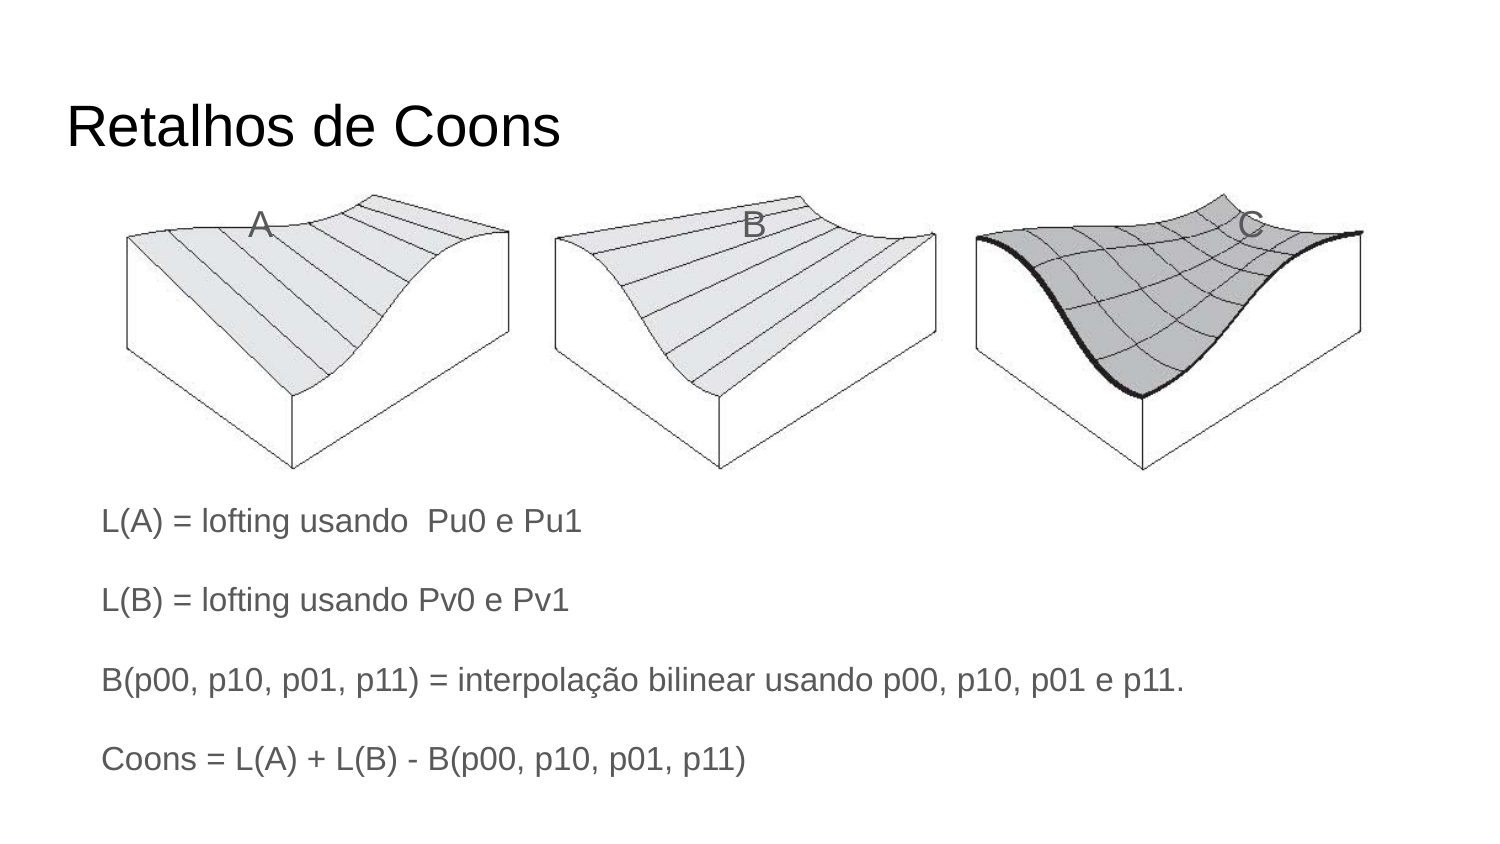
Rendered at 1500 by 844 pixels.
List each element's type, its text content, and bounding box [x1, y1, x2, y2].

list L(A) = lofting usando Pu0 e Pu1 L(B) = lofting usando Pv0 e Pv1 B(p00, p10, p01, p11) = interpolação bilinear usando p00, p10, p01 e p11. Coons = L(A) + L(B) - B(p00, p10, p01, p11) [86, 478, 1484, 792]
list A B C [86, 177, 1484, 339]
picture [113, 185, 1371, 479]
title Retalhos de Coons [51, 72, 1449, 167]
